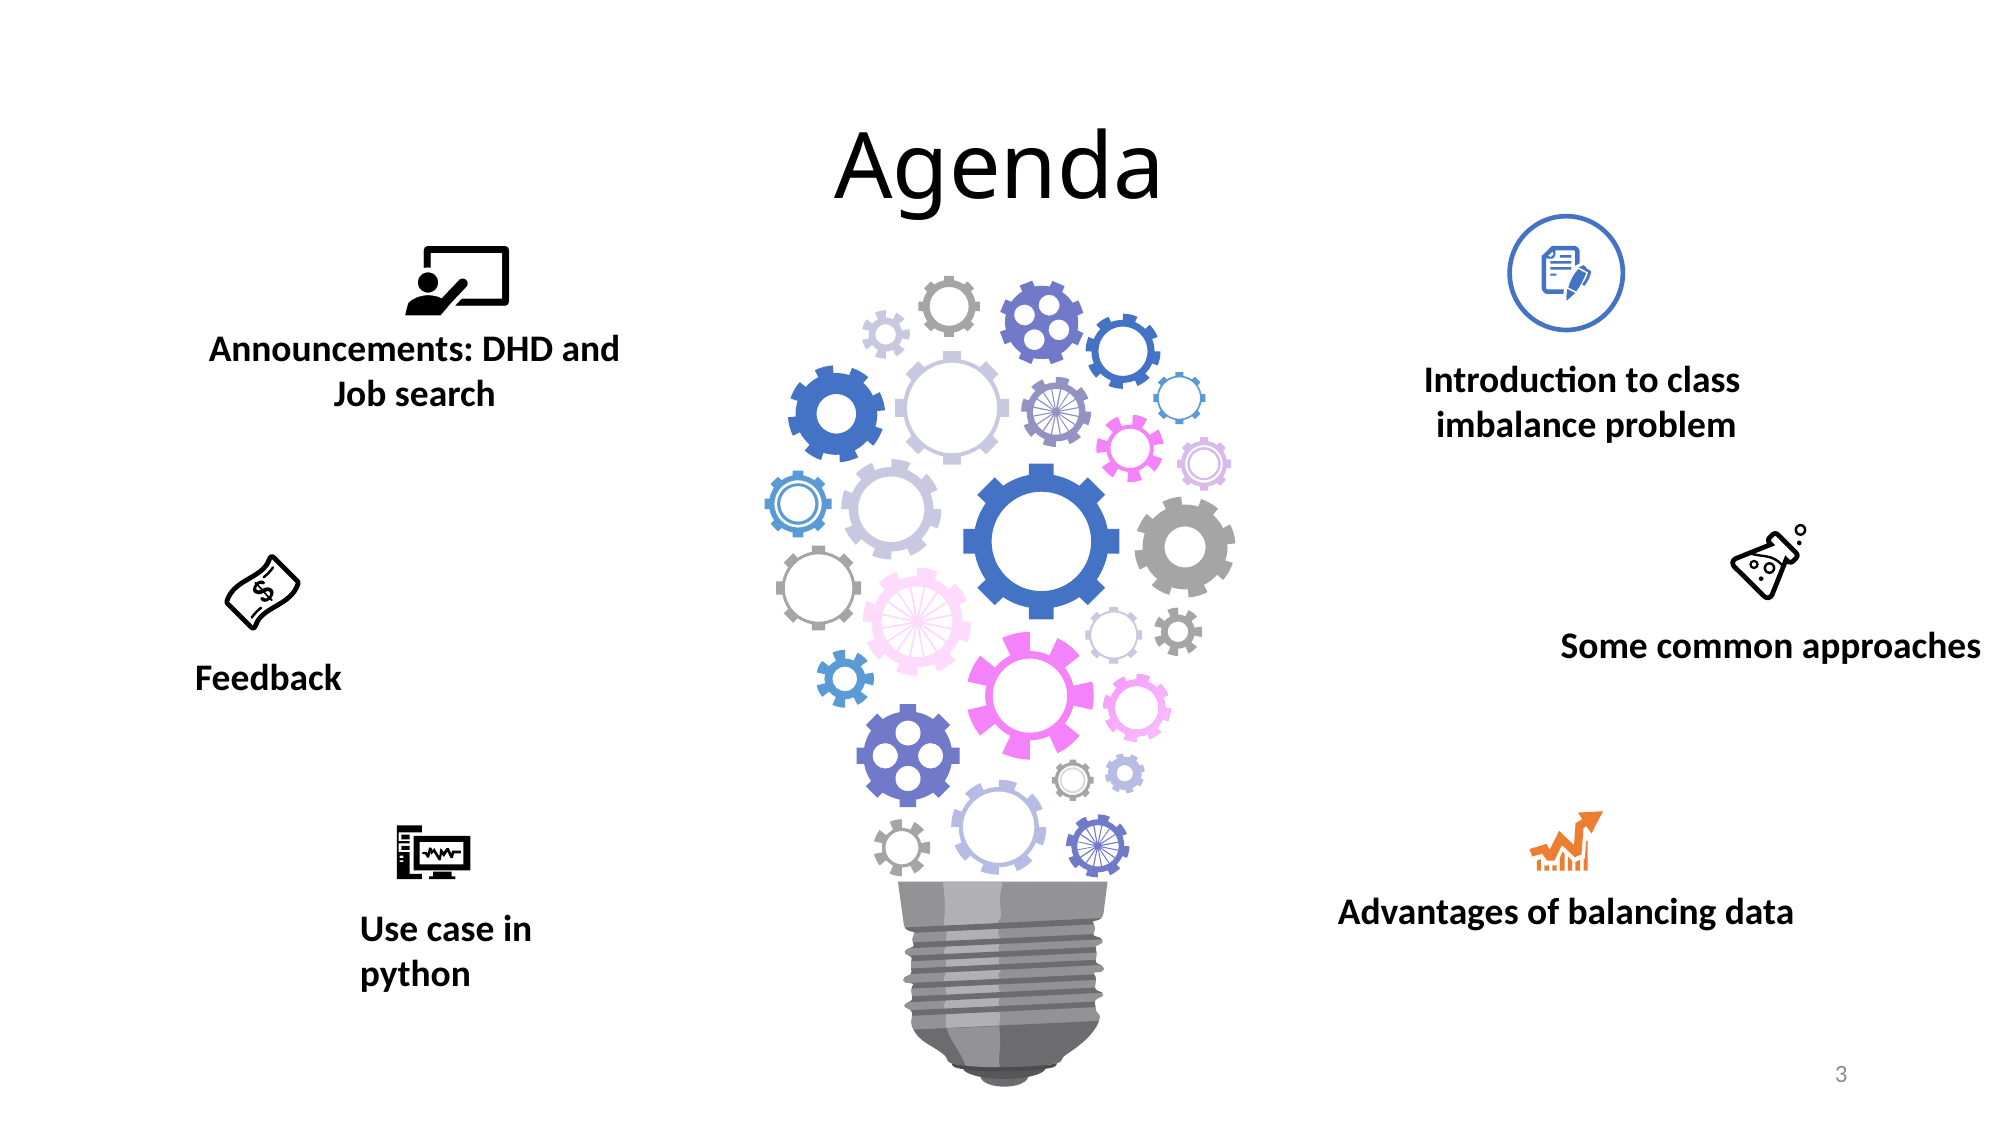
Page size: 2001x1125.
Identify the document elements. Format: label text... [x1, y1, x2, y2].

text_box [1567, 856, 1573, 871]
text_box [1529, 811, 1604, 861]
text_box [1536, 859, 1541, 871]
text_box Introduction to class imbalance problem [1408, 347, 1765, 453]
slide_number 3 [1412, 1042, 1863, 1103]
text_box [1559, 851, 1565, 871]
text_box Advantages of balancing data [1322, 879, 1810, 939]
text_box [224, 554, 301, 631]
text_box Feedback [180, 645, 357, 706]
text_box [396, 825, 422, 880]
text_box Use case in python [345, 896, 572, 1002]
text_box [1730, 523, 1807, 601]
text_box [413, 835, 471, 880]
text_box Announcements: DHD and Job search [193, 316, 636, 421]
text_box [764, 275, 1236, 1087]
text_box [1509, 216, 1623, 330]
picture [399, 223, 514, 338]
text_box Some common approaches [1545, 613, 1997, 674]
text_box [1583, 840, 1588, 871]
text_box [1575, 859, 1581, 871]
title Agenda [137, 59, 1863, 278]
text_box [1544, 864, 1550, 871]
